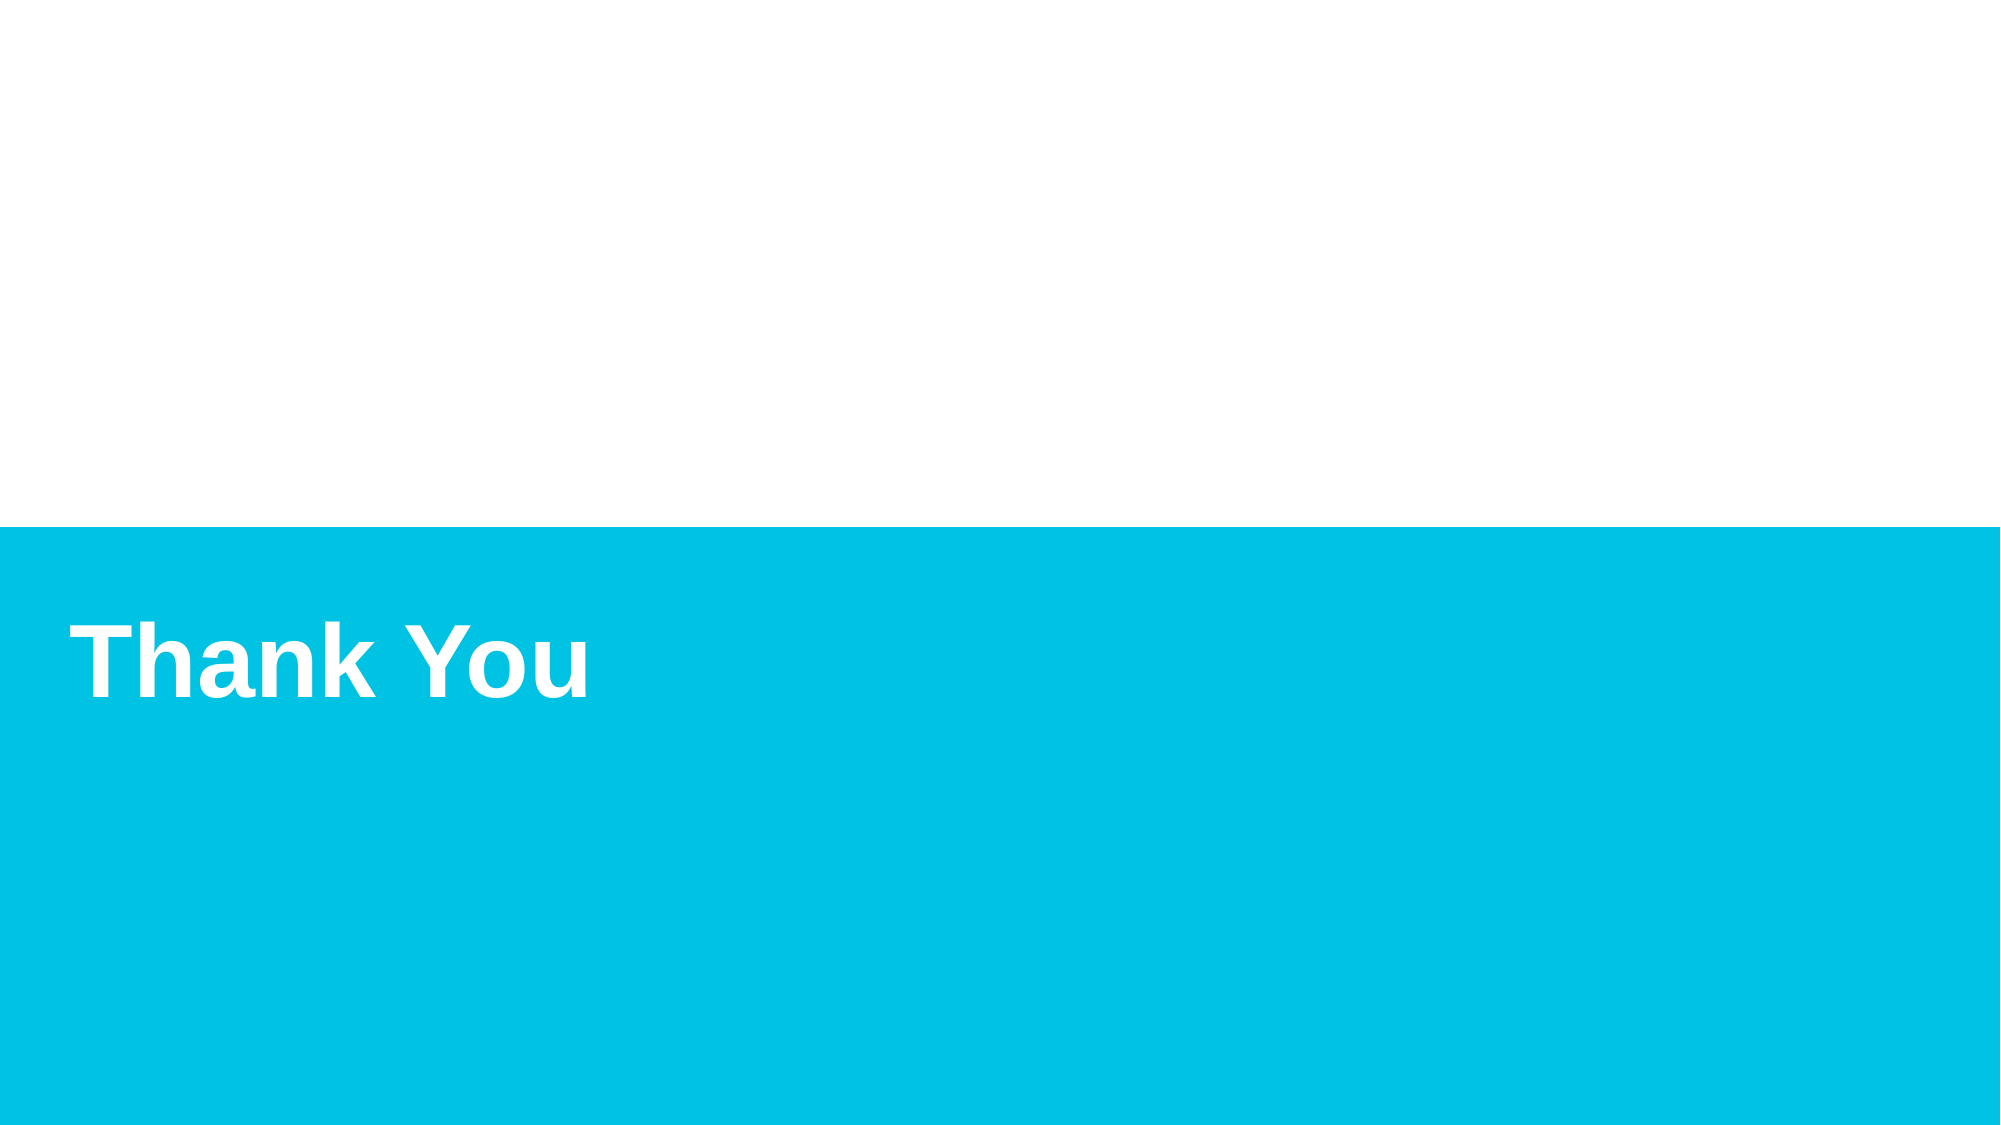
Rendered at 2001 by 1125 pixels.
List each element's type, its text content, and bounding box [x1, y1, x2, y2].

title Thank You [55, 609, 1630, 703]
